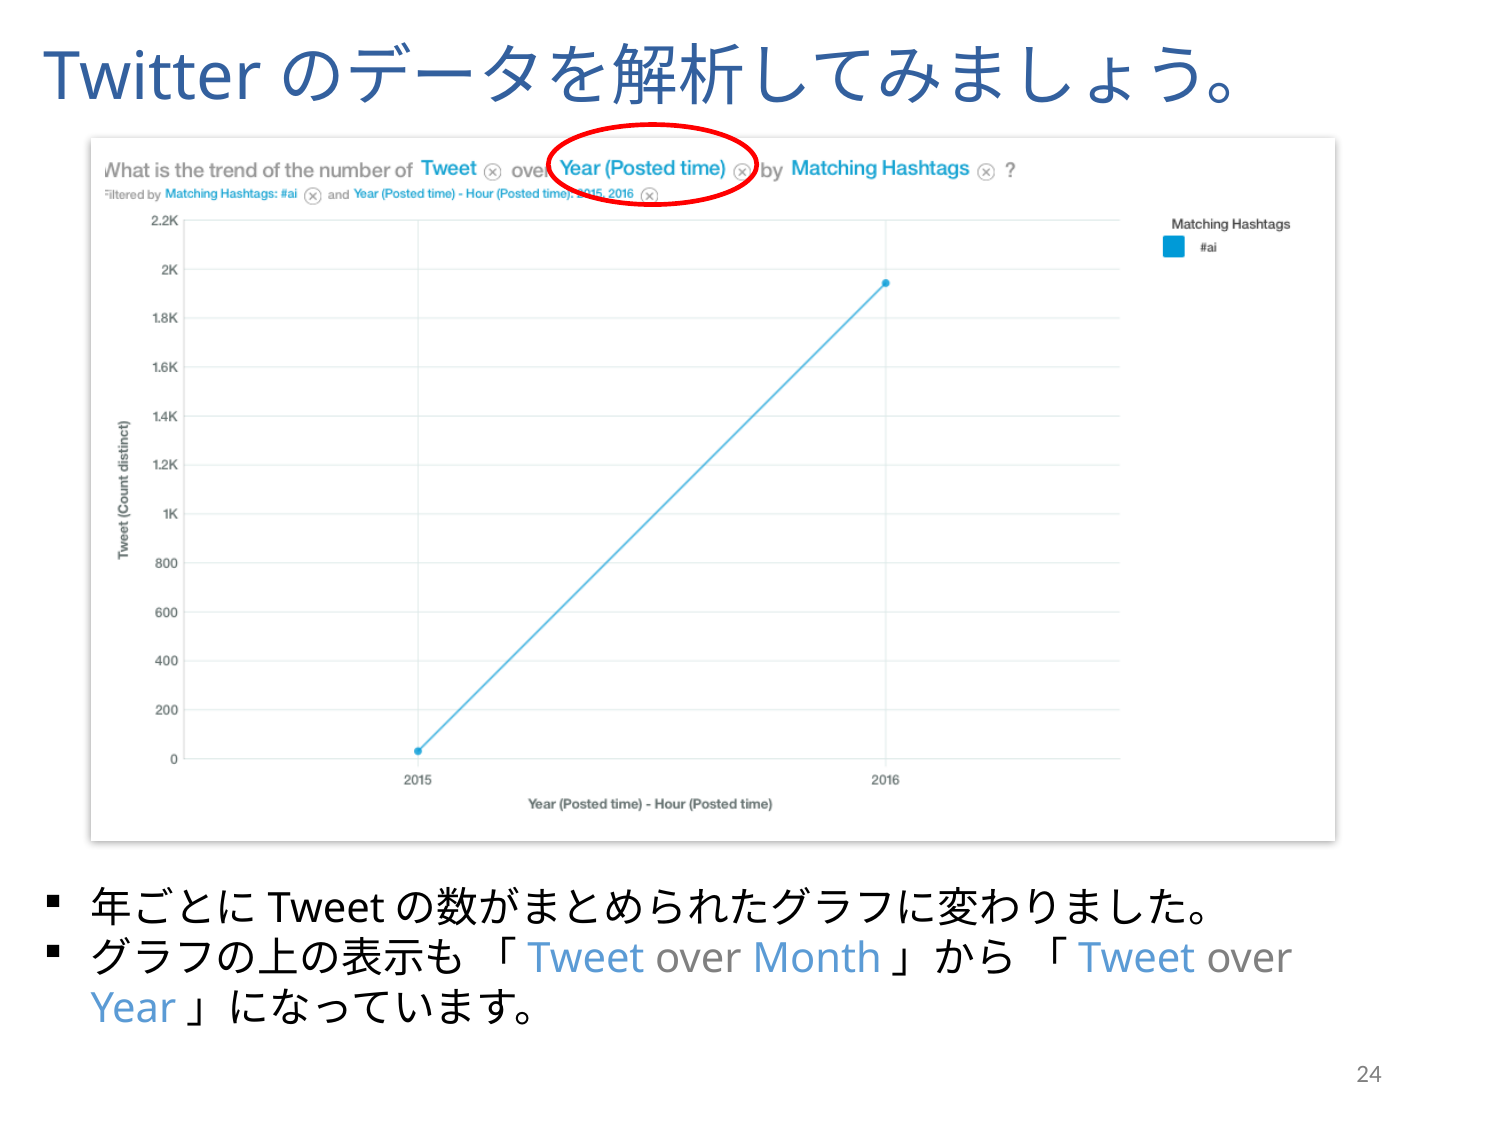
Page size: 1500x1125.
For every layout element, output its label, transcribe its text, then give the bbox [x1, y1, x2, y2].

text_box [552, 123, 753, 152]
slide_number 24 [1059, 1042, 1397, 1103]
text_box Twitterのデータを解析してみましょう。 [28, 26, 1500, 221]
text_box 年ごとにTweetの数がまとめられたグラフに変わりました。 グラフの上の表示も 「Tweet over Month」から 「Tweet over Year」になっています。 [28, 873, 1397, 1039]
picture [105, 152, 1321, 827]
